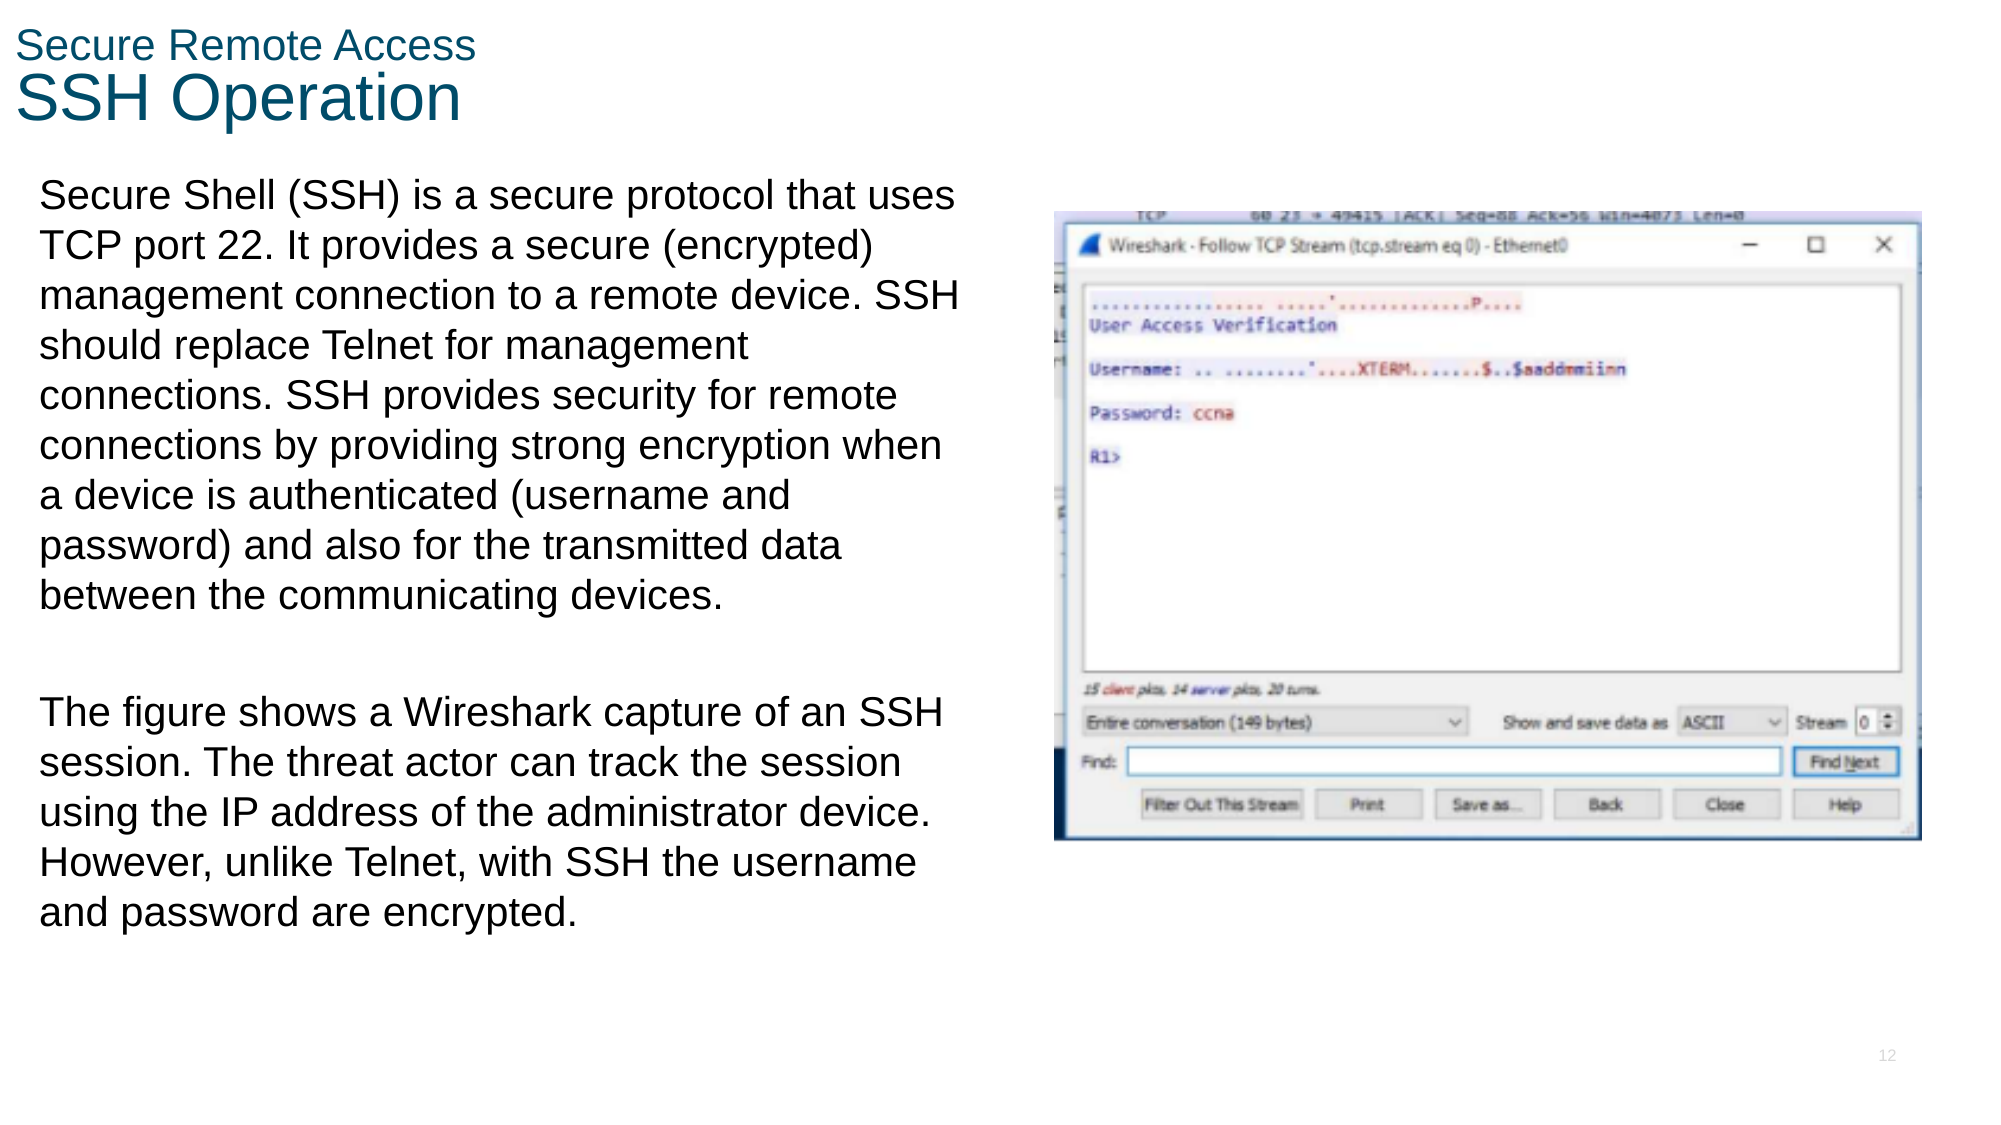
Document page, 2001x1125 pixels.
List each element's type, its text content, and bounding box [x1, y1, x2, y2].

title Secure Remote Access SSH Operation [0, 0, 1826, 161]
picture [1054, 210, 1923, 847]
list Secure Shell (SSH) is a secure protocol that uses TCP port 22. It provides a secure (encrypted) management connection to a remote device. SSH should replace Telnet for management connections. SSH provides security for remote connections by providing strong encryption when a device is authenticated (username and password) and also for the transmitted data between the communicating devices. The figure shows a Wireshark capture of an SSH session. The threat actor can track the session using the IP address of the administrator device. However, unlike Telnet, with SSH the username and password are encrypted. [24, 160, 982, 968]
